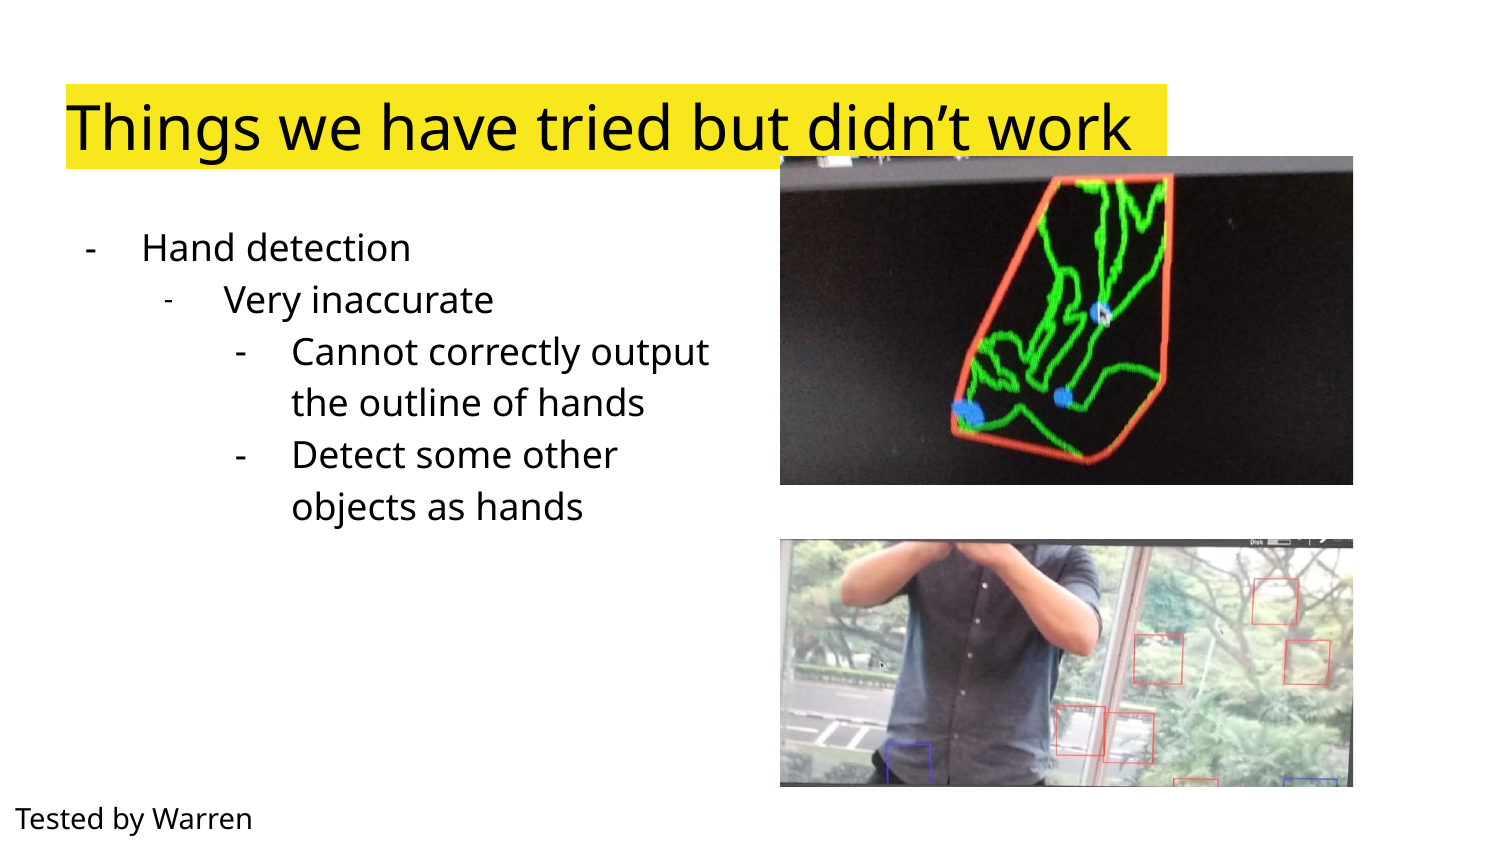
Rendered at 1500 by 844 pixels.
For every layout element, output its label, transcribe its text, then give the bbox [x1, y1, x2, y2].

list Hand detection Very inaccurate Cannot correctly output the outline of hands Detect some other objects as hands [51, 202, 750, 750]
picture [779, 539, 1354, 787]
text_box Tested by Warren [0, 784, 431, 844]
title Things we have tried but didn’t work [51, 72, 1449, 167]
picture [779, 156, 1354, 485]
